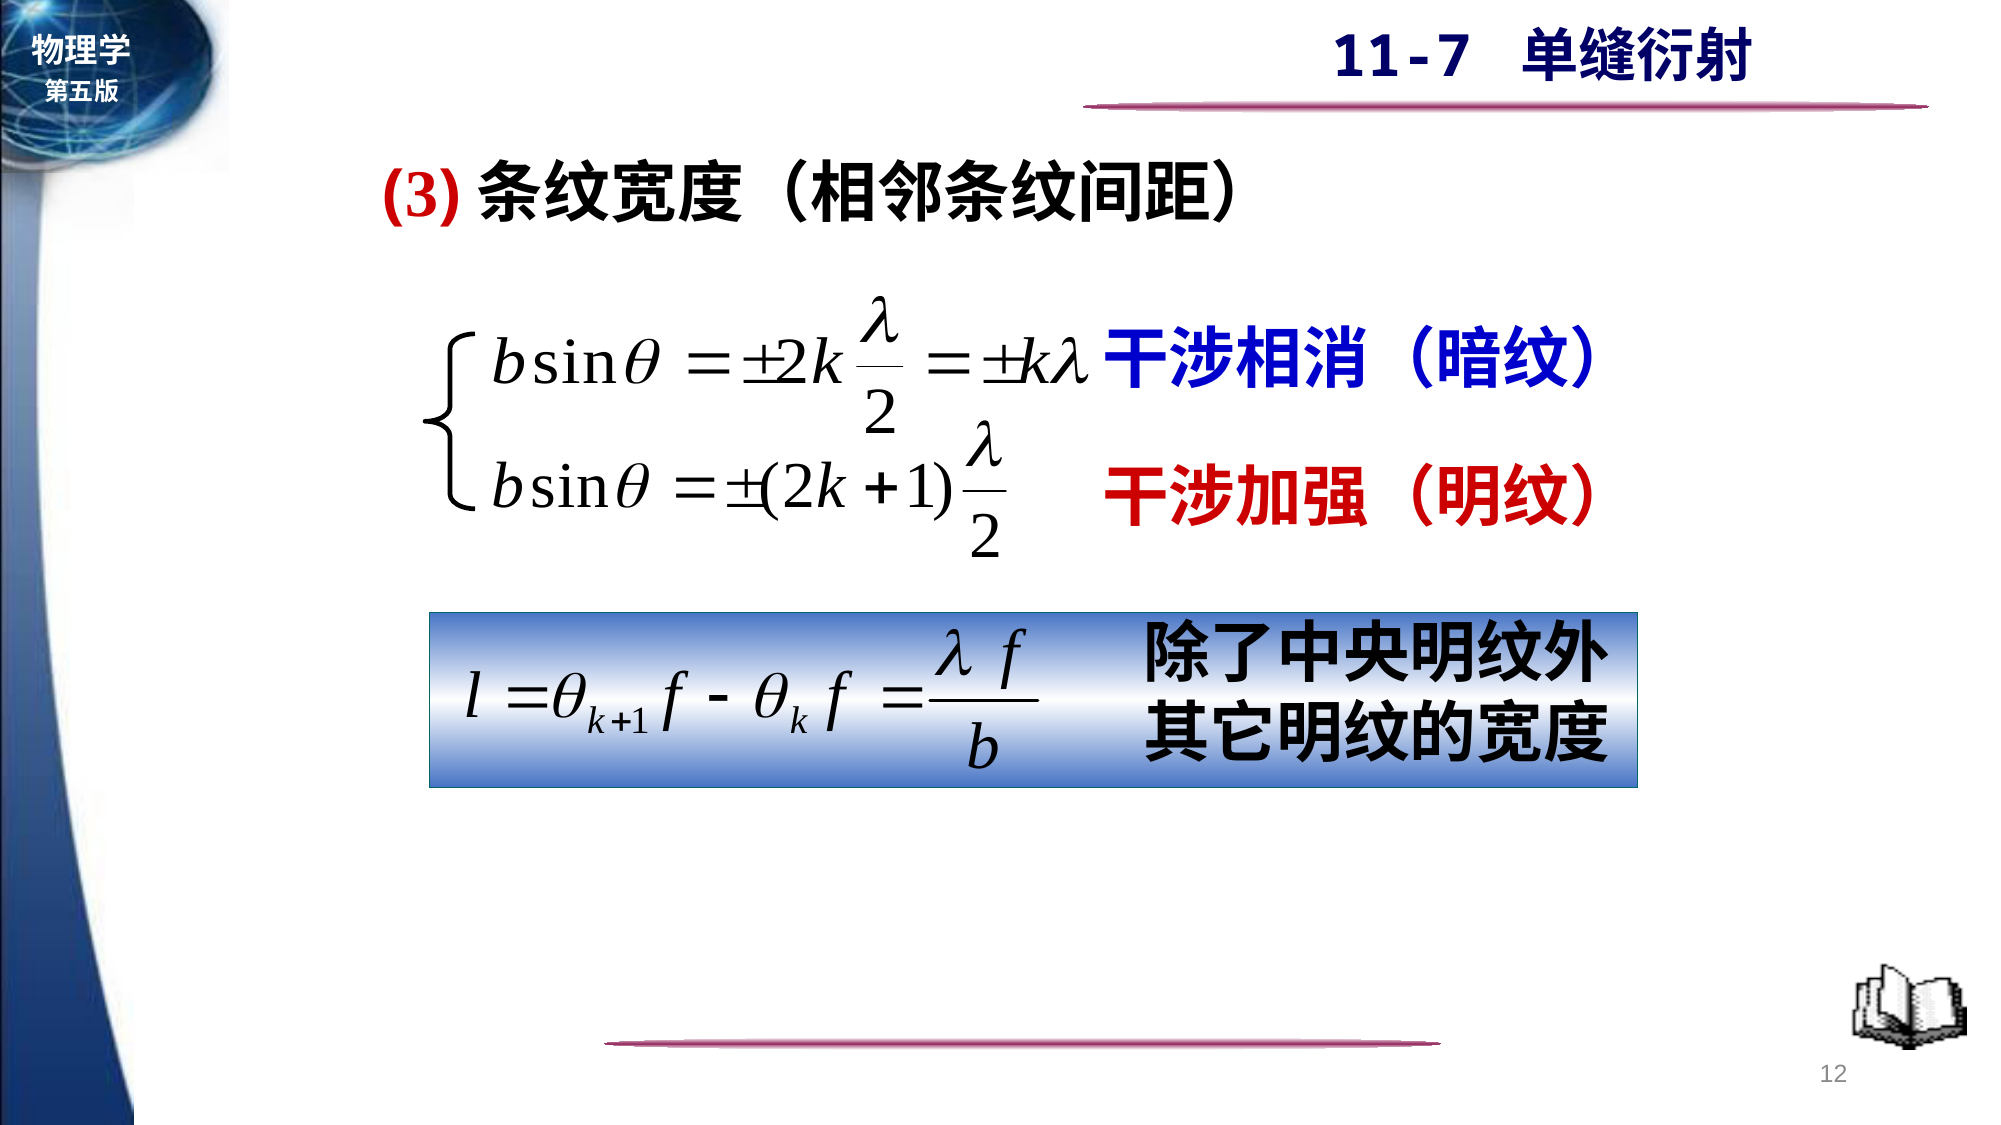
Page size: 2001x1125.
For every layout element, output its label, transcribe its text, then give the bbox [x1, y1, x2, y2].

slide_number 12 [1412, 1042, 1863, 1103]
picture [0, 0, 229, 1125]
text_box (3)条纹宽度（相邻条纹间距） [350, 142, 1350, 238]
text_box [429, 601, 1650, 788]
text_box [424, 283, 1700, 567]
picture [1850, 962, 1967, 1050]
